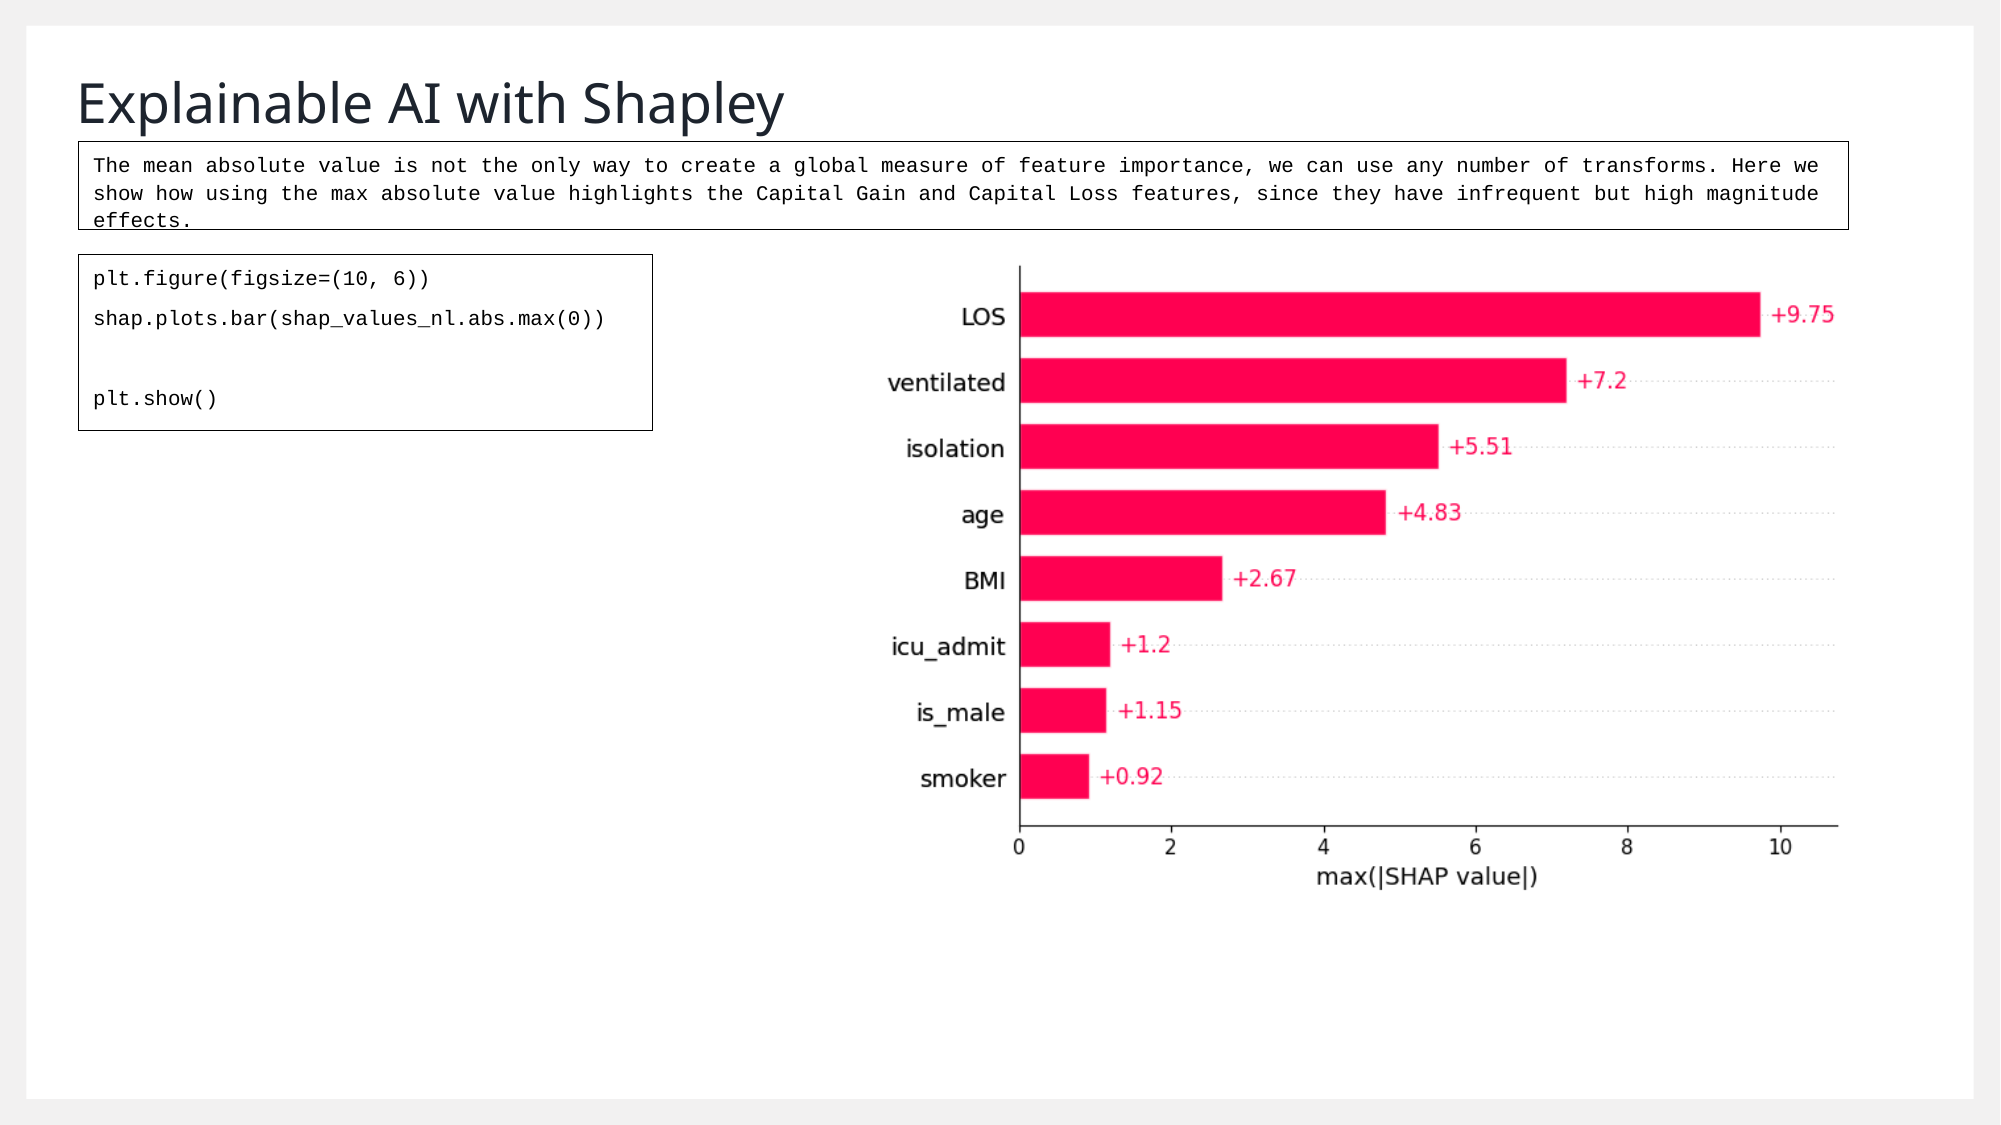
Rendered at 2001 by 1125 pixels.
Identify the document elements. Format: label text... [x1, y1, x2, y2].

title Explainable AI with Shapley [61, 53, 1724, 142]
picture [873, 254, 1849, 902]
text_box plt.figure(figsize=(10, 6)) shap.plots.bar(shap_values_nl.abs.max(0)) plt.show() [78, 254, 653, 431]
text_box The mean absolute value is not the only way to create a global measure of feature importance, we can use any number of transforms. Here we show how using the max absolute value highlights the Capital Gain and Capital Loss features, since they have infrequent but high magnitude effects. [78, 141, 1849, 230]
